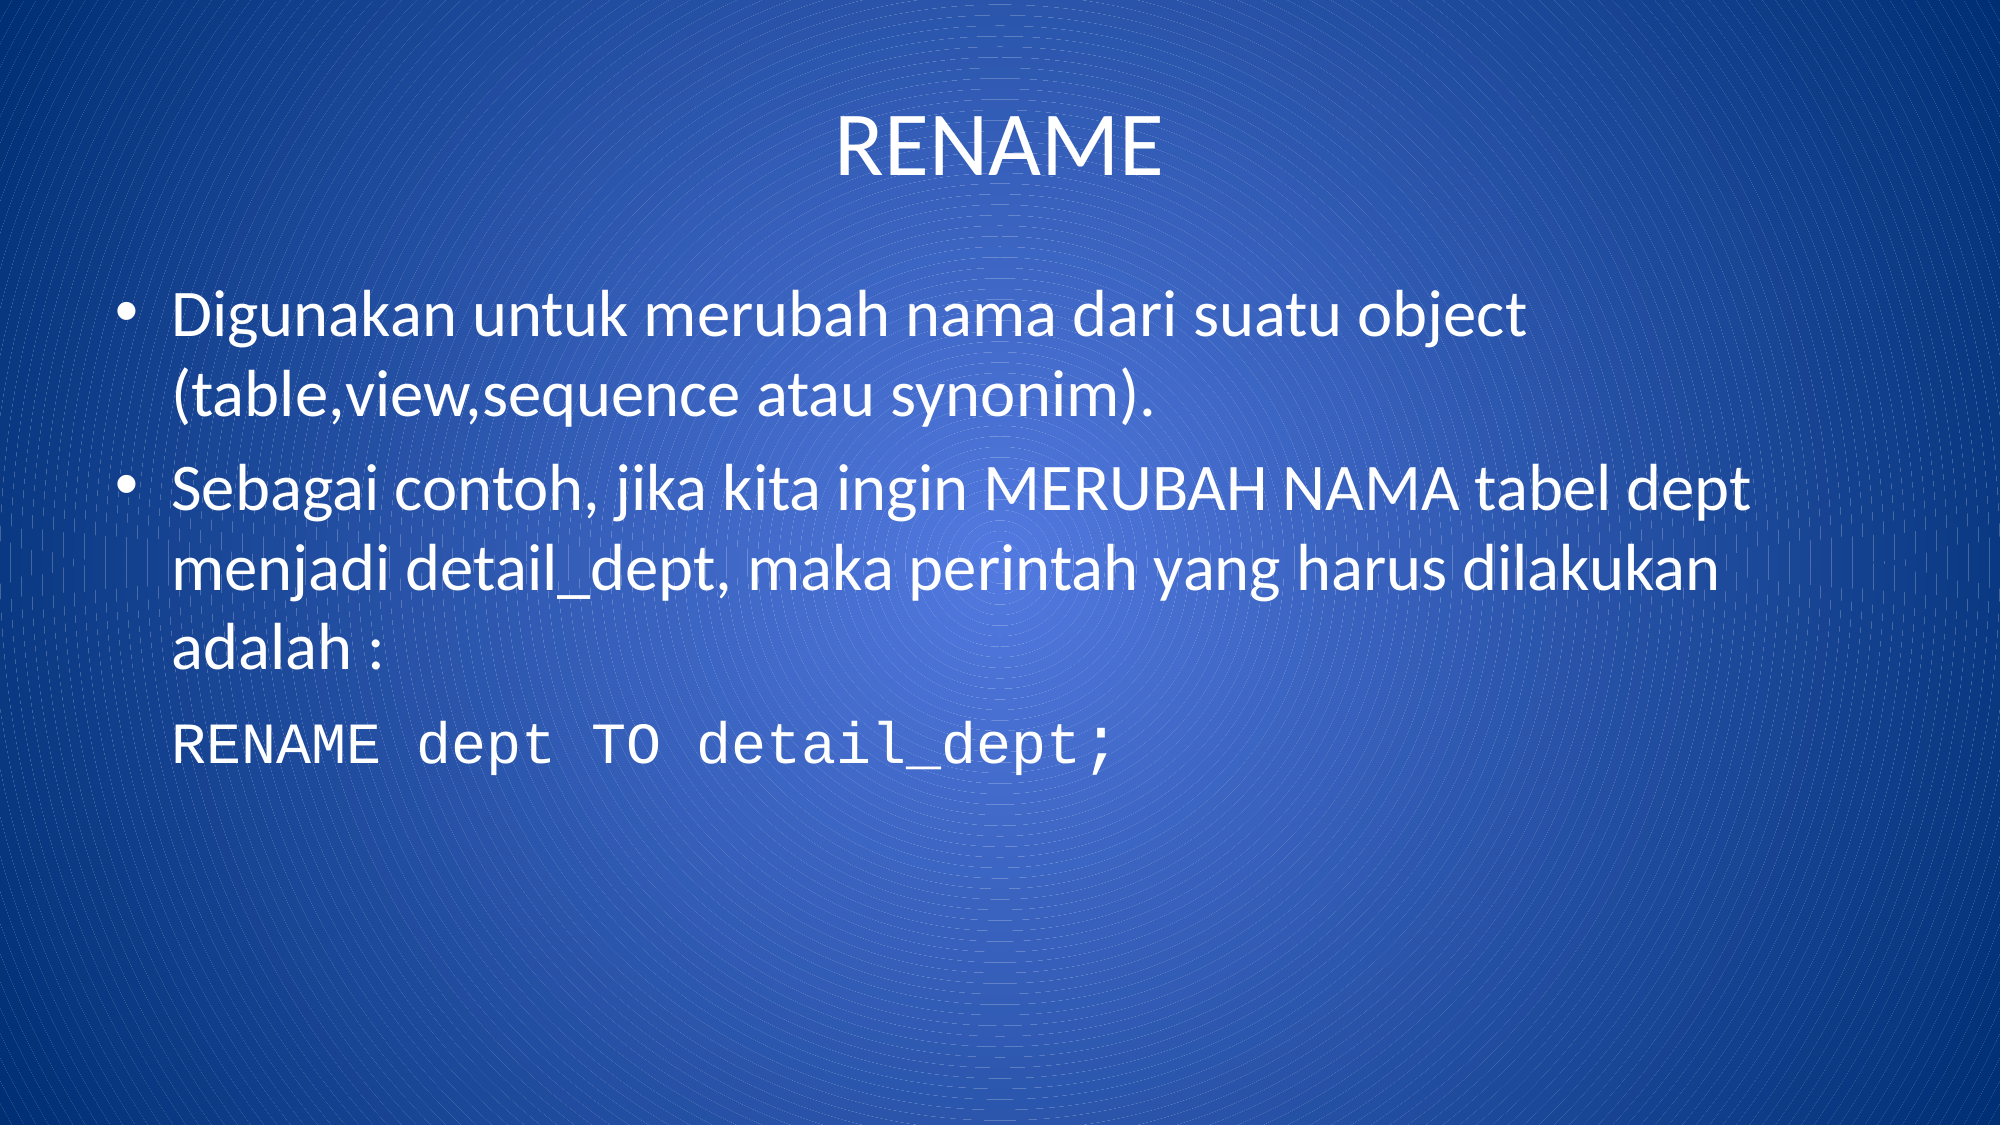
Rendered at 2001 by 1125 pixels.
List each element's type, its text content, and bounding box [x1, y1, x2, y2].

list Digunakan untuk merubah nama dari suatu object (table,view,sequence atau synonim). Sebagai contoh, jika kita ingin MERUBAH NAMA tabel dept menjadi detail_dept, maka perintah yang harus dilakukan adalah : RENAME dept TO detail_dept; [99, 262, 1900, 1005]
title RENAME [99, 45, 1900, 233]
